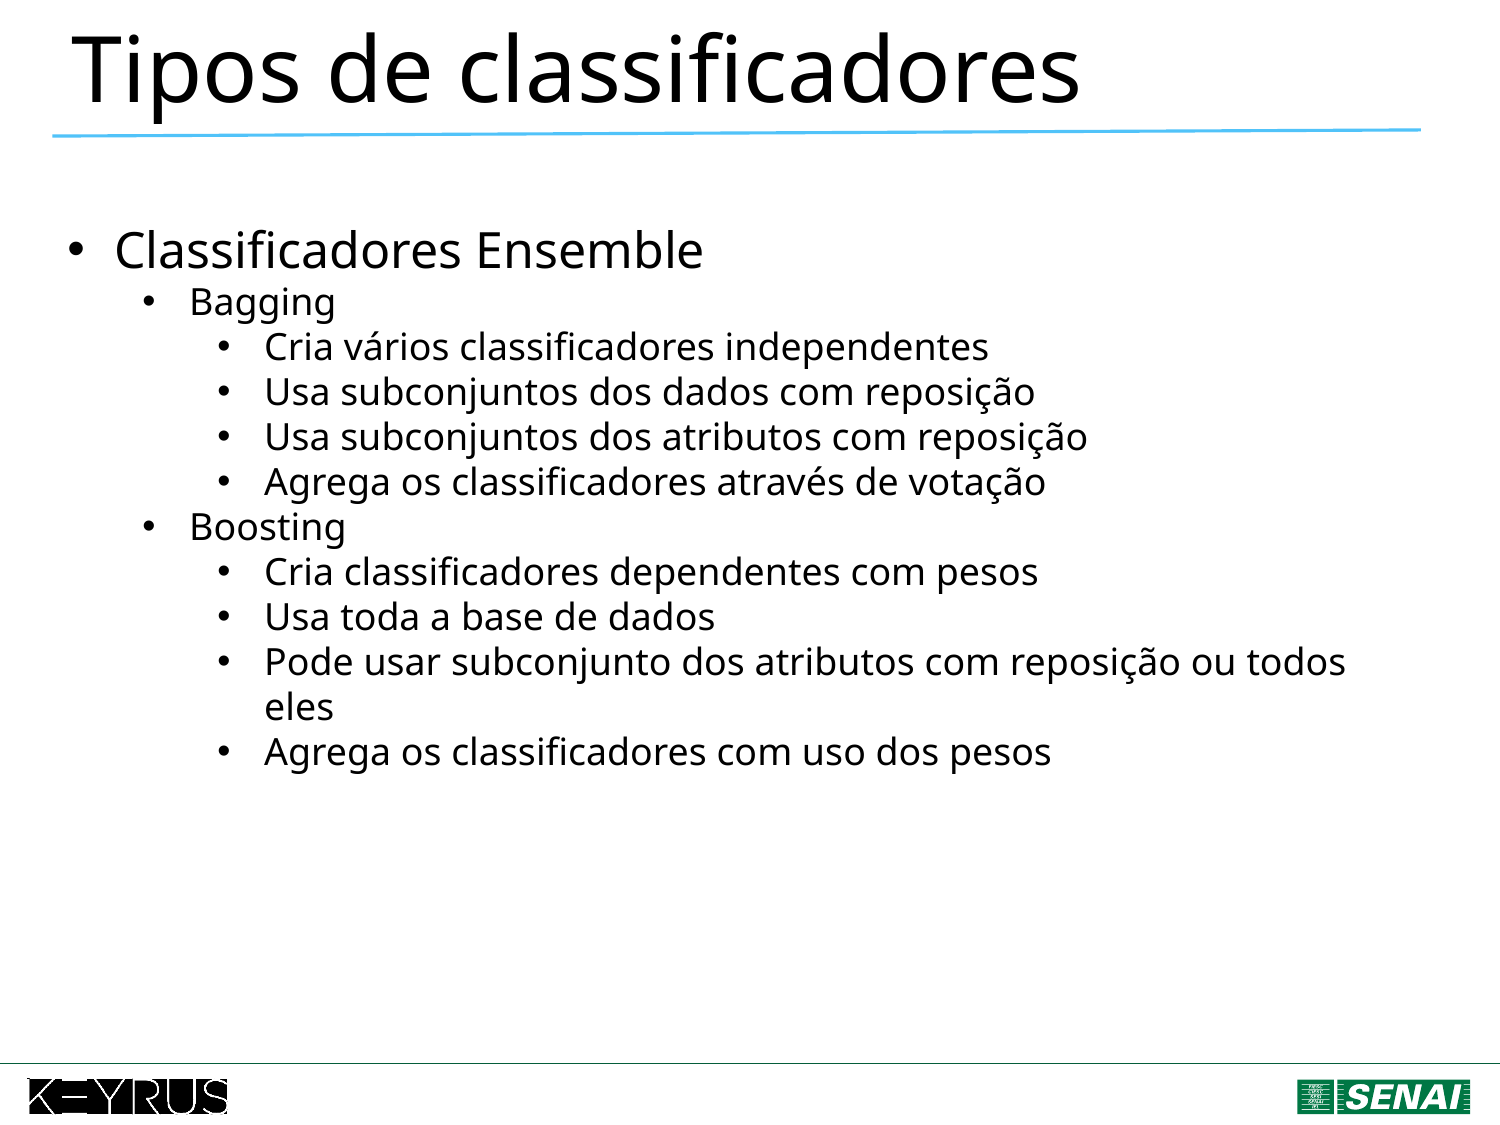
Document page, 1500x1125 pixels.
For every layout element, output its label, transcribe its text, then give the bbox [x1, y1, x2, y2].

picture [26, 1078, 228, 1115]
text_box Tipos de classificadores [56, 1, 1421, 129]
text_box Classificadores Ensemble Bagging Cria vários classificadores independentes Usa subconjuntos dos dados com reposição Usa subconjuntos dos atributos com reposição Agrega os classificadores através de votação Boosting Cria classificadores dependentes com pesos Usa toda a base de dados Pode usar subconjunto dos atributos com reposição ou todos eles Agrega os classificadores com uso dos pesos [52, 210, 1421, 826]
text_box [52, 129, 1422, 137]
